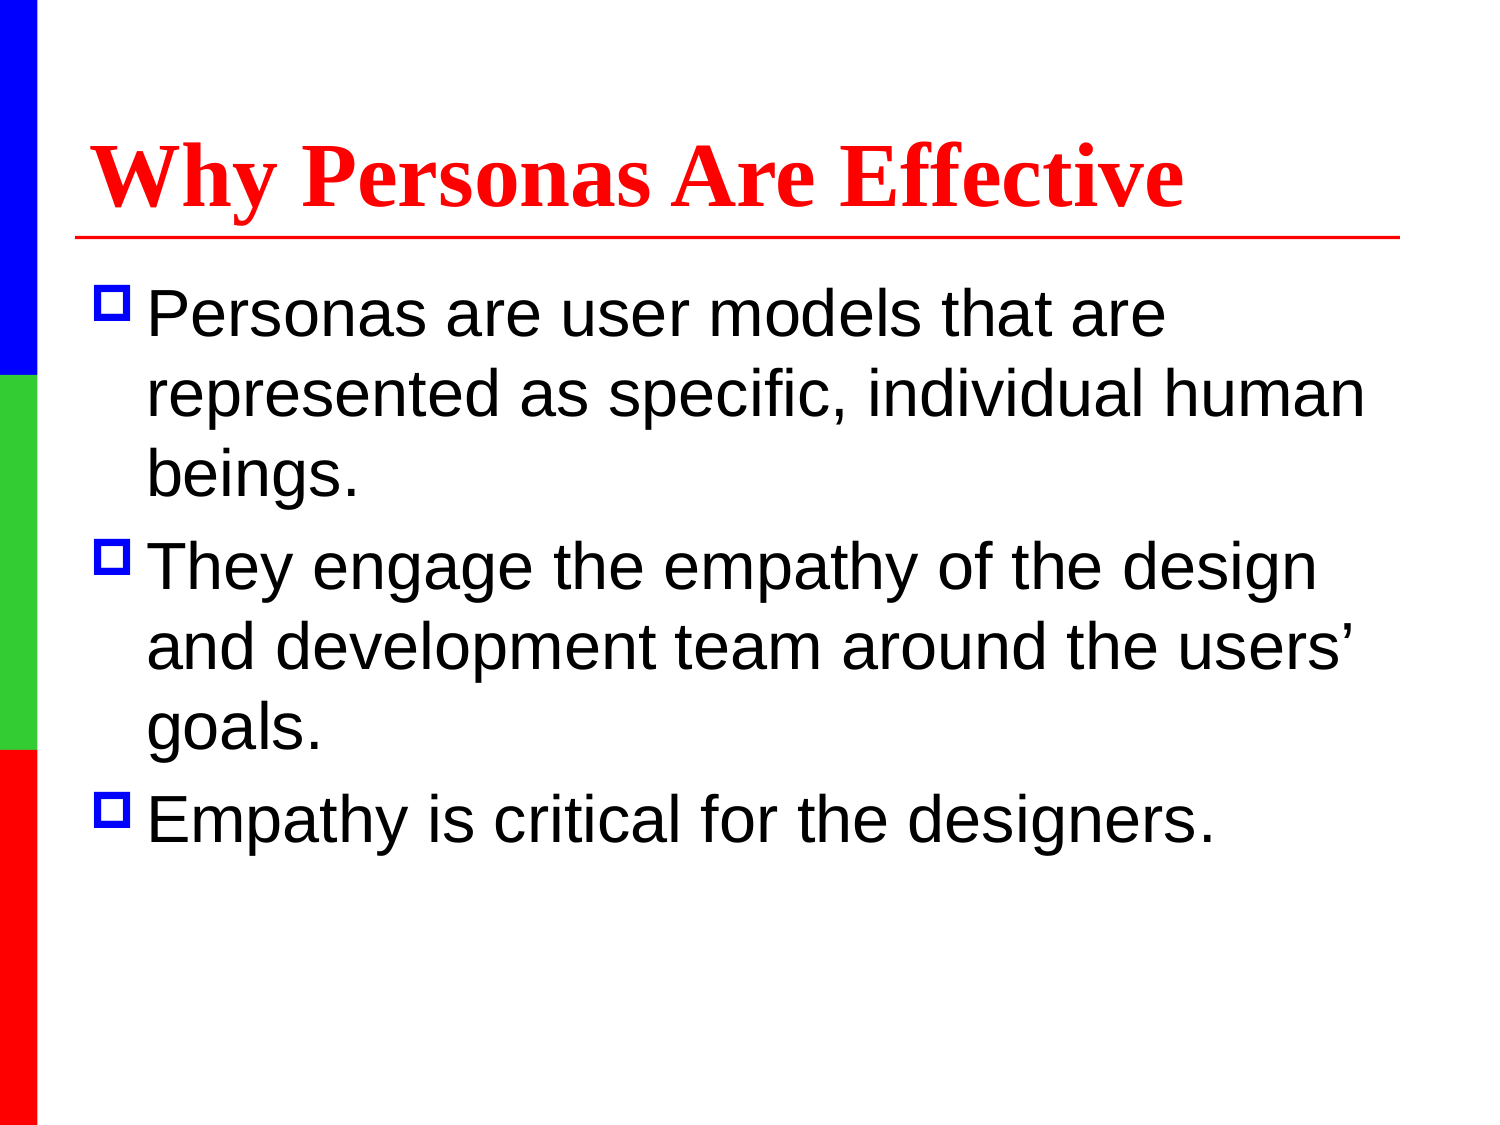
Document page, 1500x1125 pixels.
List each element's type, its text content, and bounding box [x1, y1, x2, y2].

title Why Personas Are Effective [74, 45, 1426, 233]
list Personas are user models that are represented as specific, individual human beings. They engage the empathy of the design and development team around the users’ goals. Empathy is critical for the designers. [74, 262, 1426, 1006]
